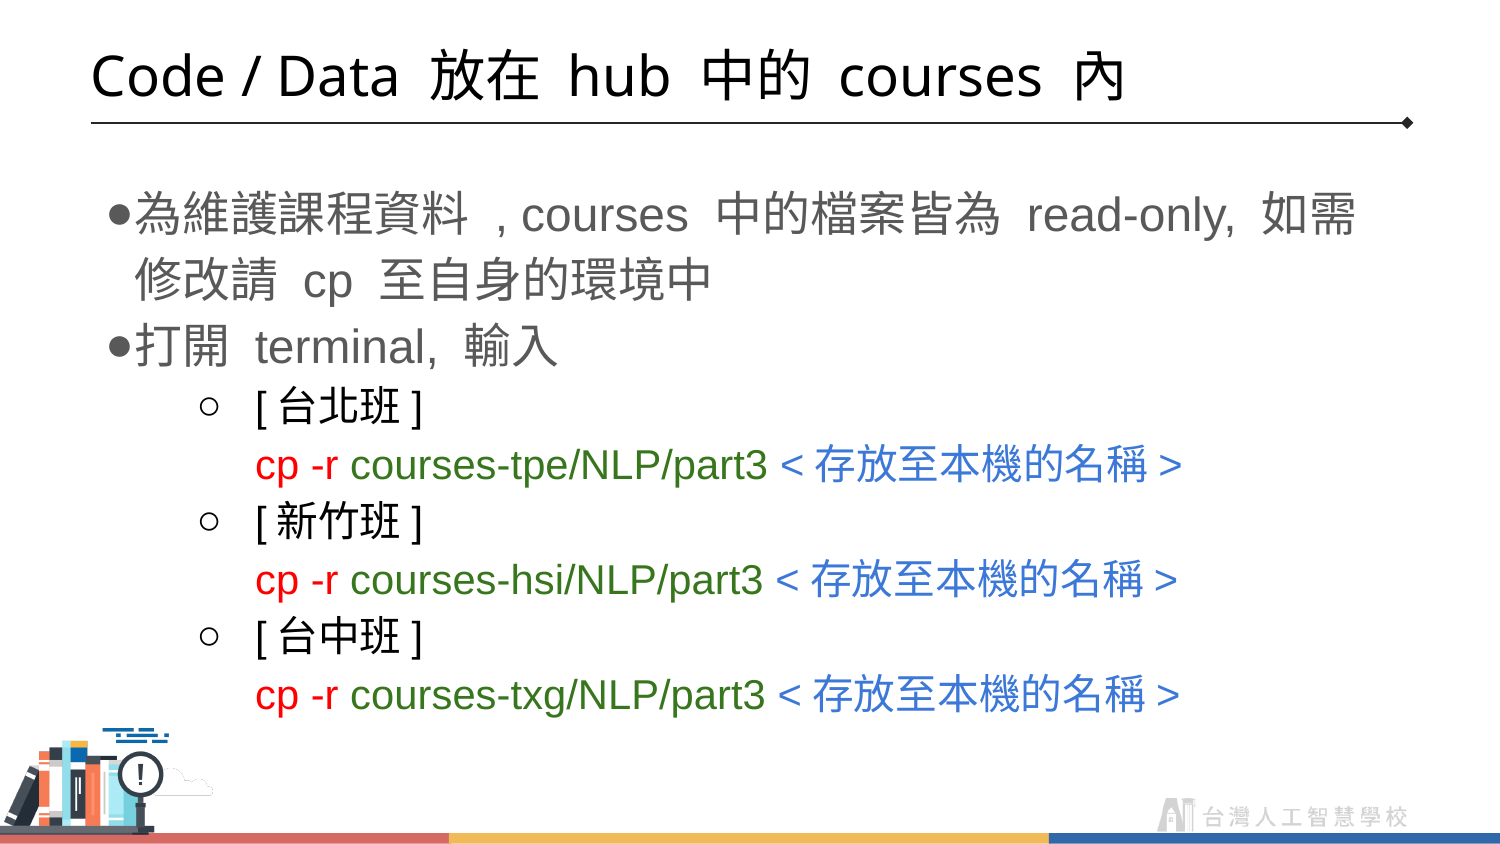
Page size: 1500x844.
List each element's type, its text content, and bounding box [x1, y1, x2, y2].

picture [0, 728, 213, 835]
text_box 為維護課程資料 , courses 中的檔案皆為 read-only, 如需修改請 cp 至自身的環境中 打開 terminal, 輸入 [台北班] cp -r courses-tpe/NLP/part3 <存放至本機的名稱> [新竹班] cp -r courses-hsi/NLP/part3 <存放至本機的名稱> [台中班] cp -r courses-txg/NLP/part3 <存放至本機的名稱> [99, 169, 1407, 784]
title Code / Data 放在 hub 中的 courses 內 [85, 26, 1415, 121]
